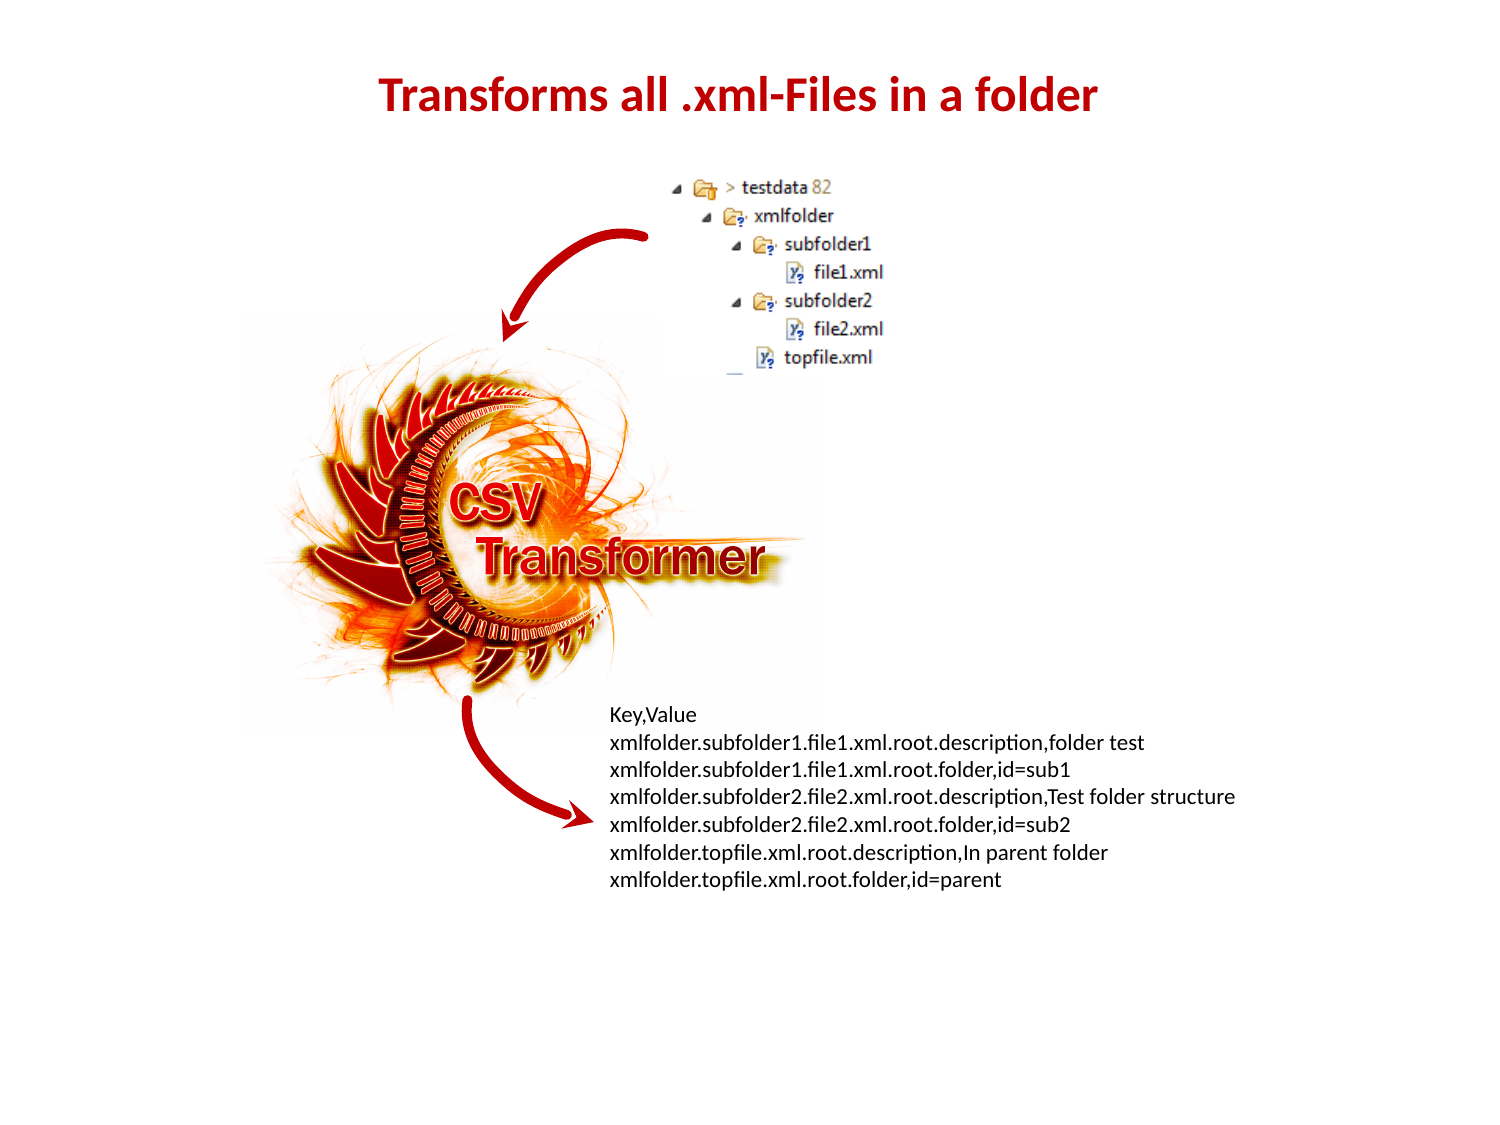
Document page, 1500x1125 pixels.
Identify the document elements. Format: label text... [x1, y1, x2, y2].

text_box [514, 231, 646, 312]
text_box Key,Value xmlfolder.subfolder1.file1.xml.root.description,folder test xmlfolder.subfolder1.file1.xml.root.folder,id=sub1 xmlfolder.subfolder2.file2.xml.root.description,Test folder structure xmlfolder.subfolder2.file2.xml.root.folder,id=sub2 xmlfolder.topfile.xml.root.description,In parent folder xmlfolder.topfile.xml.root.folder,id=parent [595, 692, 1278, 900]
text_box [469, 738, 594, 826]
text_box Transforms all .xml-Files in a folder [363, 54, 1115, 129]
picture [240, 172, 904, 730]
